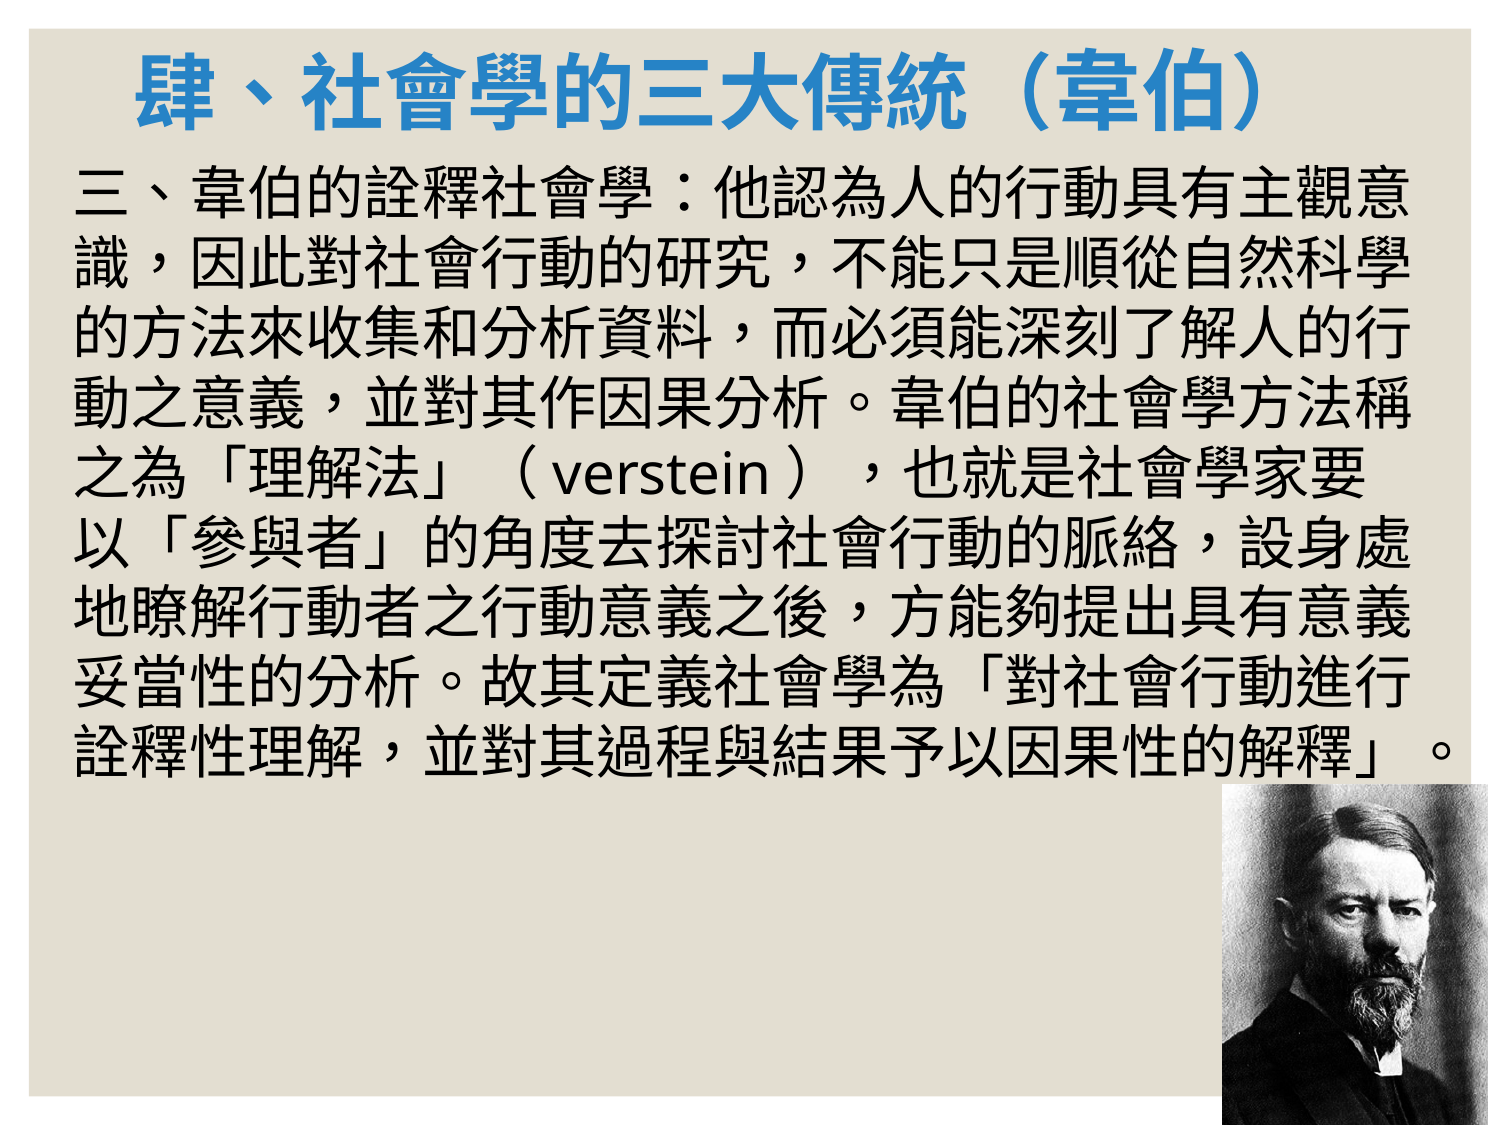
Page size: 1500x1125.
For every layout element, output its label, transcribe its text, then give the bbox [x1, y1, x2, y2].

picture [1222, 784, 1488, 1125]
list 三、韋伯的詮釋社會學：他認為人的行動具有主觀意識，因此對社會行動的研究，不能只是順從自然科學的方法來收集和分析資料，而必須能深刻了解人的行動之意義，並對其作因果分析。韋伯的社會學方法稱之為「理解法」（verstein），也就是社會學家要以「參與者」的角度去探討社會行動的脈絡，設身處地瞭解行動者之行動意義之後，方能夠提出具有意義妥當性的分析。故其定義社會學為「對社會行動進行詮釋性理解，並對其過程與結果予以因果性的解釋」。 [57, 149, 1440, 932]
title 肆、社會學的三大傳統（韋伯） [118, 0, 1379, 149]
